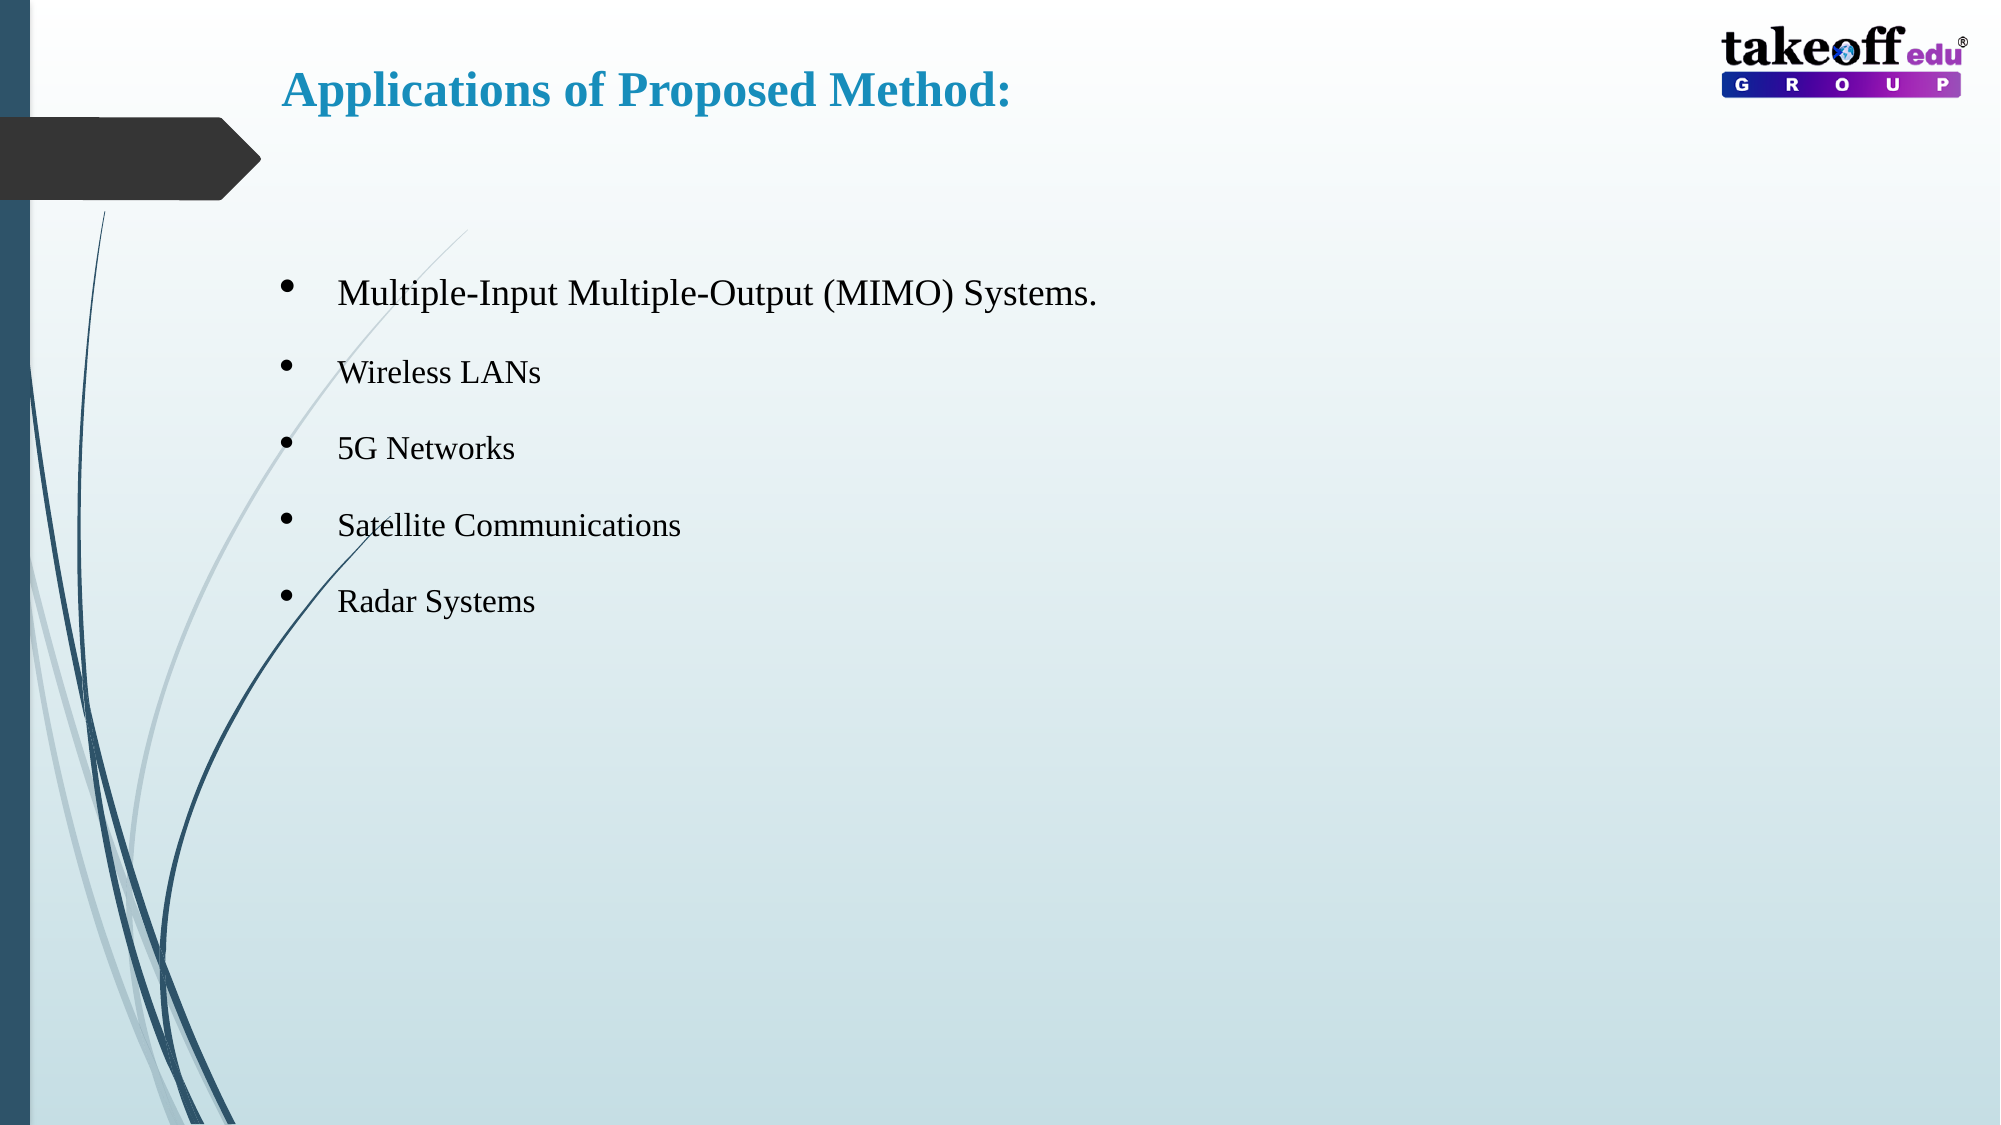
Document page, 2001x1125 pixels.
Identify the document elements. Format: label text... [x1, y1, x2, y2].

text_box Multiple-Input Multiple-Output (MIMO) Systems. Wireless LANs 5G Networks Satellite Communications Radar Systems [266, 238, 1971, 627]
title Applications of Proposed Method: [266, 49, 1729, 211]
picture [1718, 20, 1971, 108]
